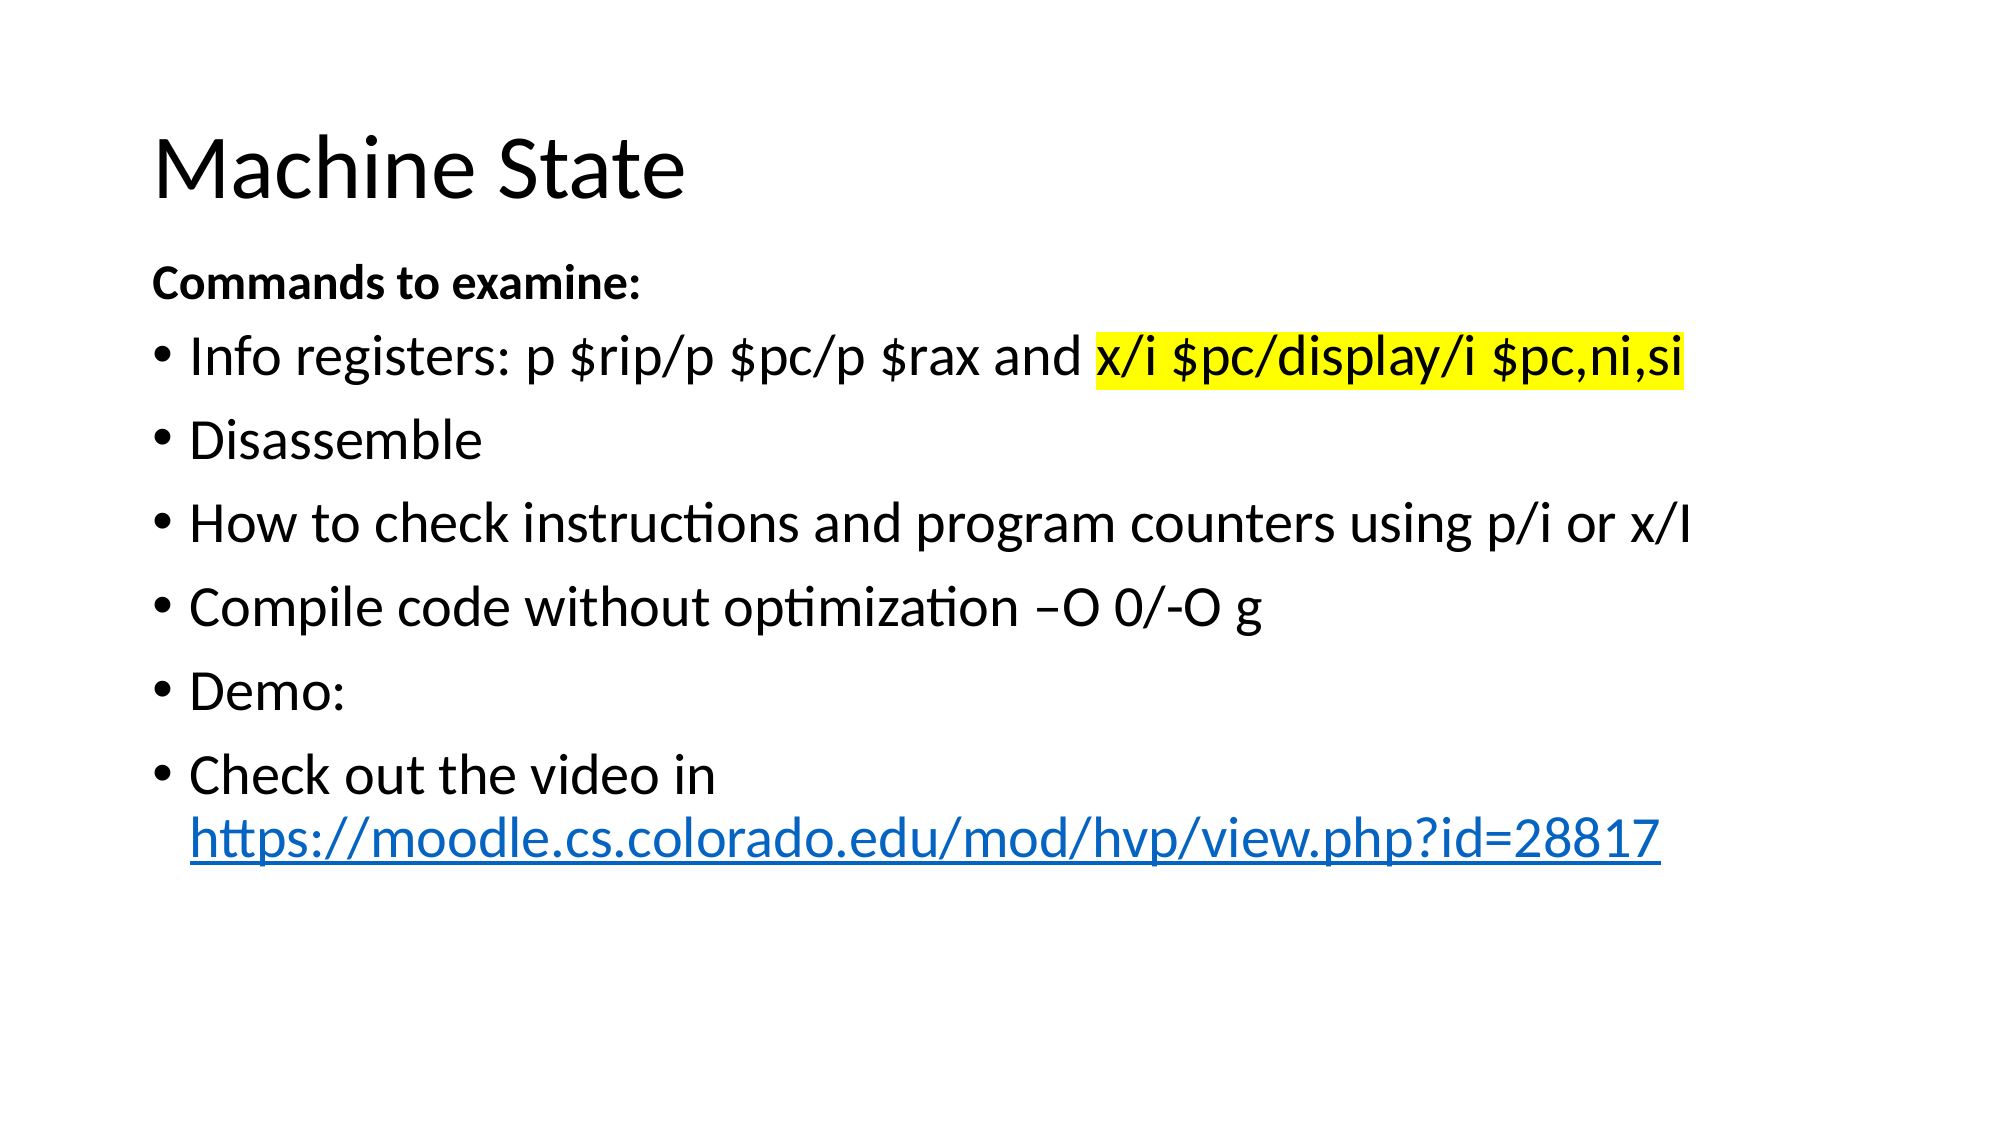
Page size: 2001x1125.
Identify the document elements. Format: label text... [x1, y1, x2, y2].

list Commands to examine: [137, 237, 1741, 317]
title Machine State [137, 59, 1863, 278]
list Info registers: p $rip/p $pc/p $rax and x/i $pc/display/i $pc,ni,si Disassemble How to check instructions and program counters using p/i or x/I Compile code without optimization –O 0/-O g Demo: Check out the video in https://moodle.cs.colorado.edu/mod/hvp/view.php?id=28817 [137, 317, 1741, 922]
